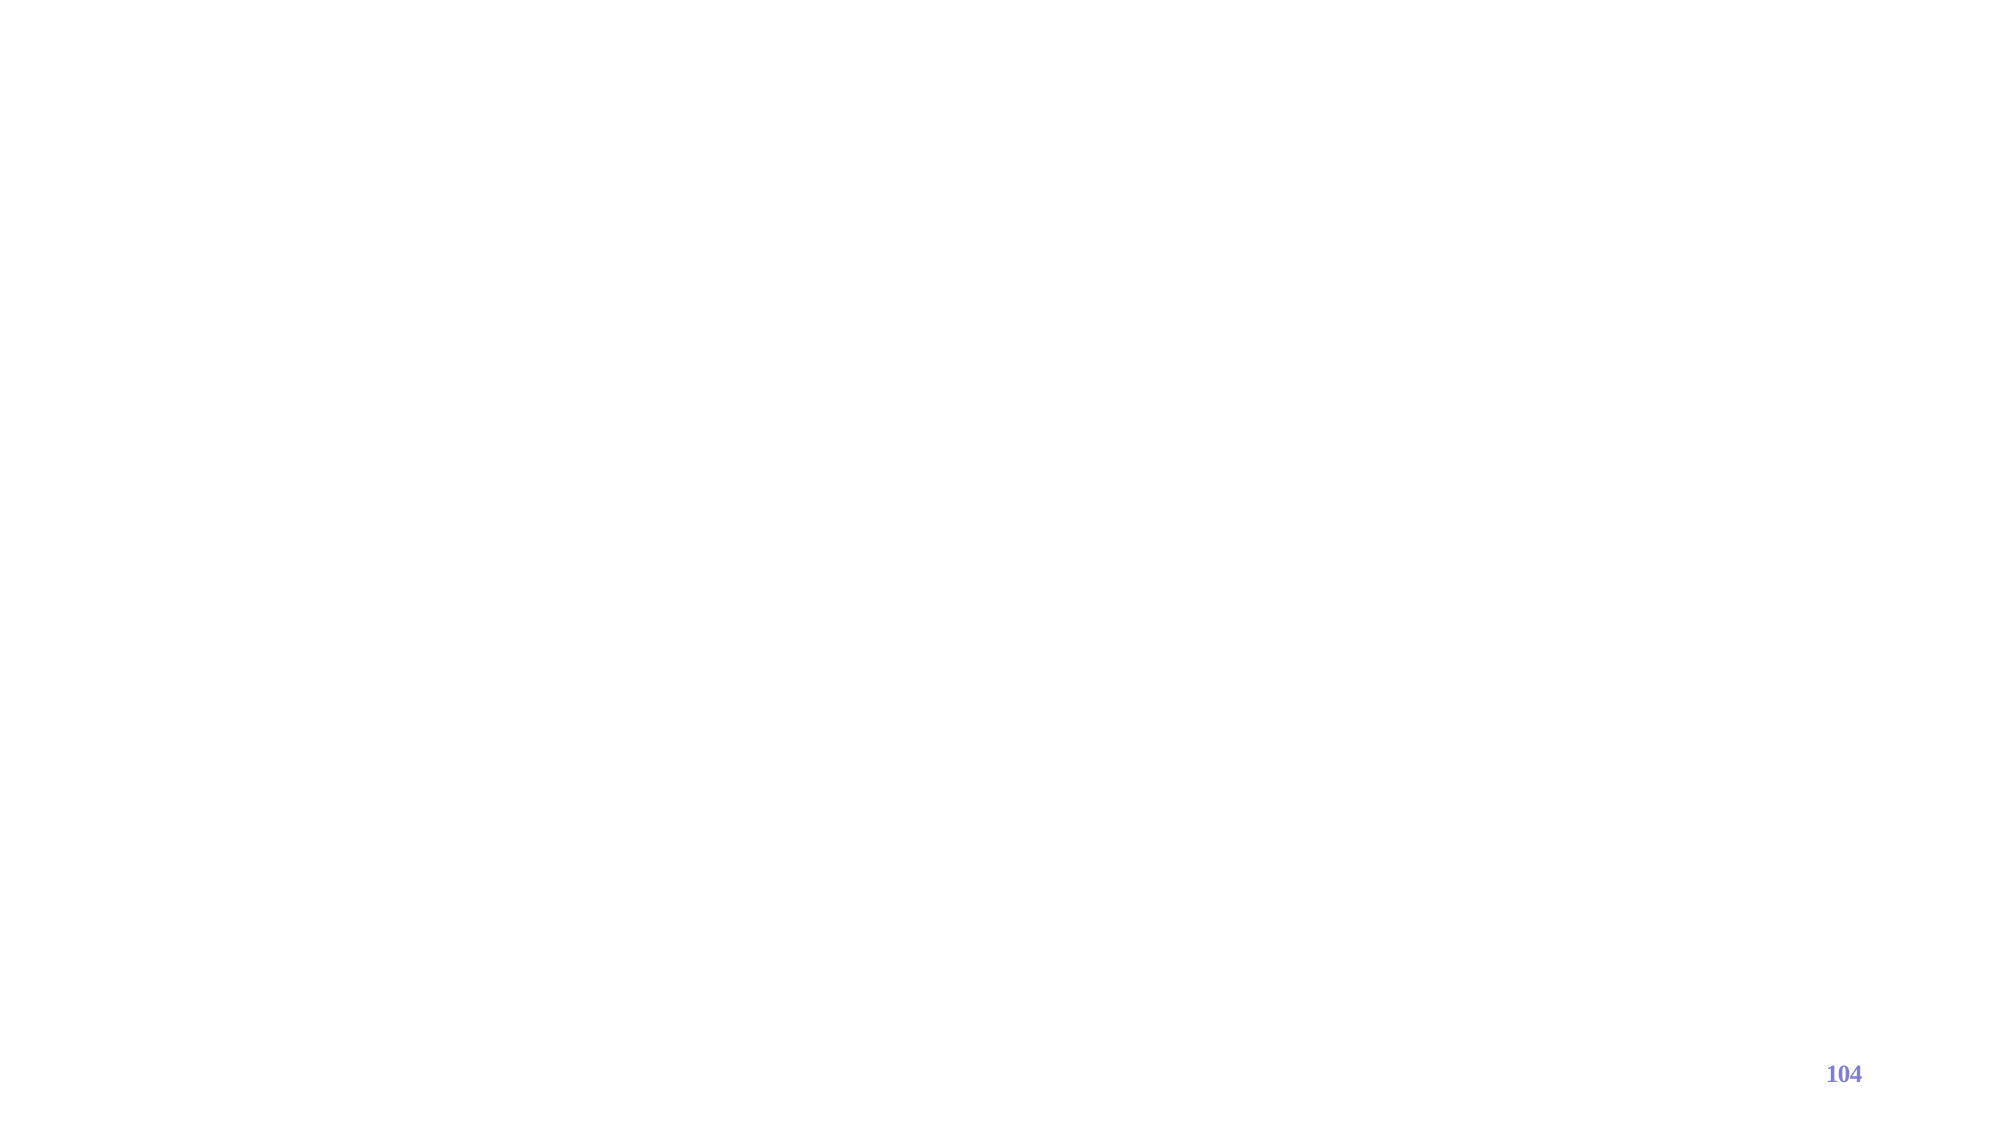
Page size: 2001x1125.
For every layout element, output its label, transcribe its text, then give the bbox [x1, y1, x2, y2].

slide_number 104 [1412, 1042, 1863, 1103]
